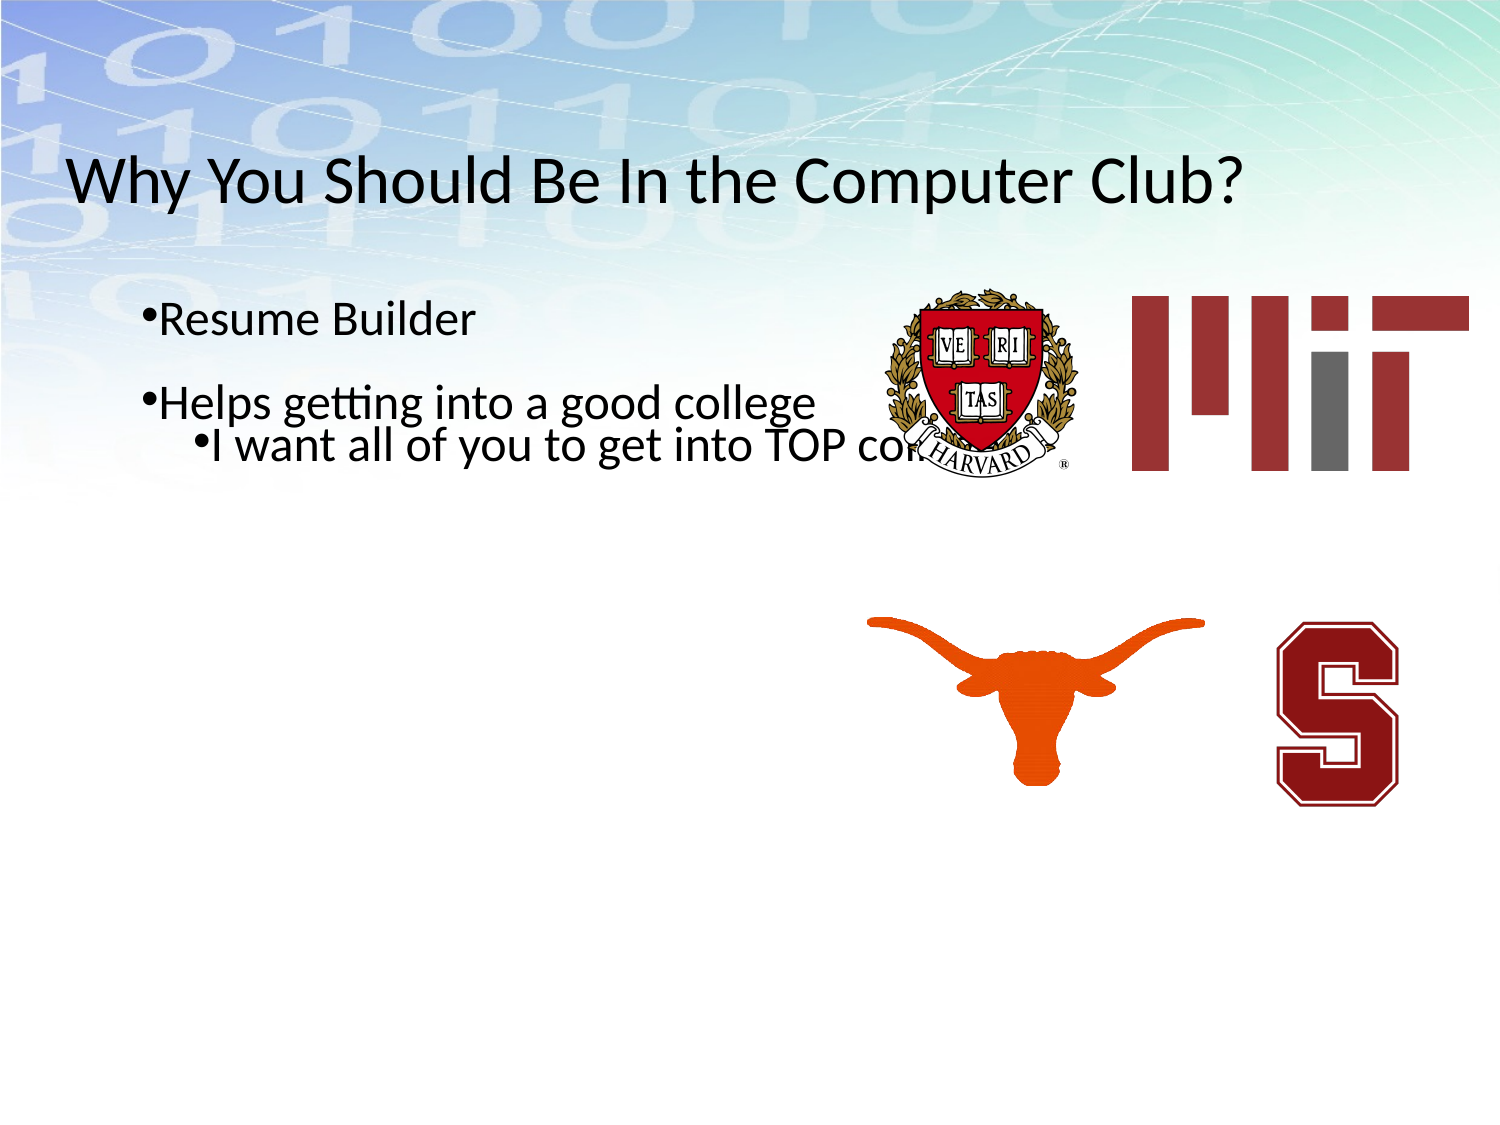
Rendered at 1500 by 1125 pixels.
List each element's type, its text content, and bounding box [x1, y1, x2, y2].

picture [0, 0, 1500, 1125]
list Resume Builder Helps getting into a good college I want all of you to get into TOP colleges [103, 294, 1397, 1009]
title Why You Should Be In the Computer Club? [50, 87, 1400, 275]
